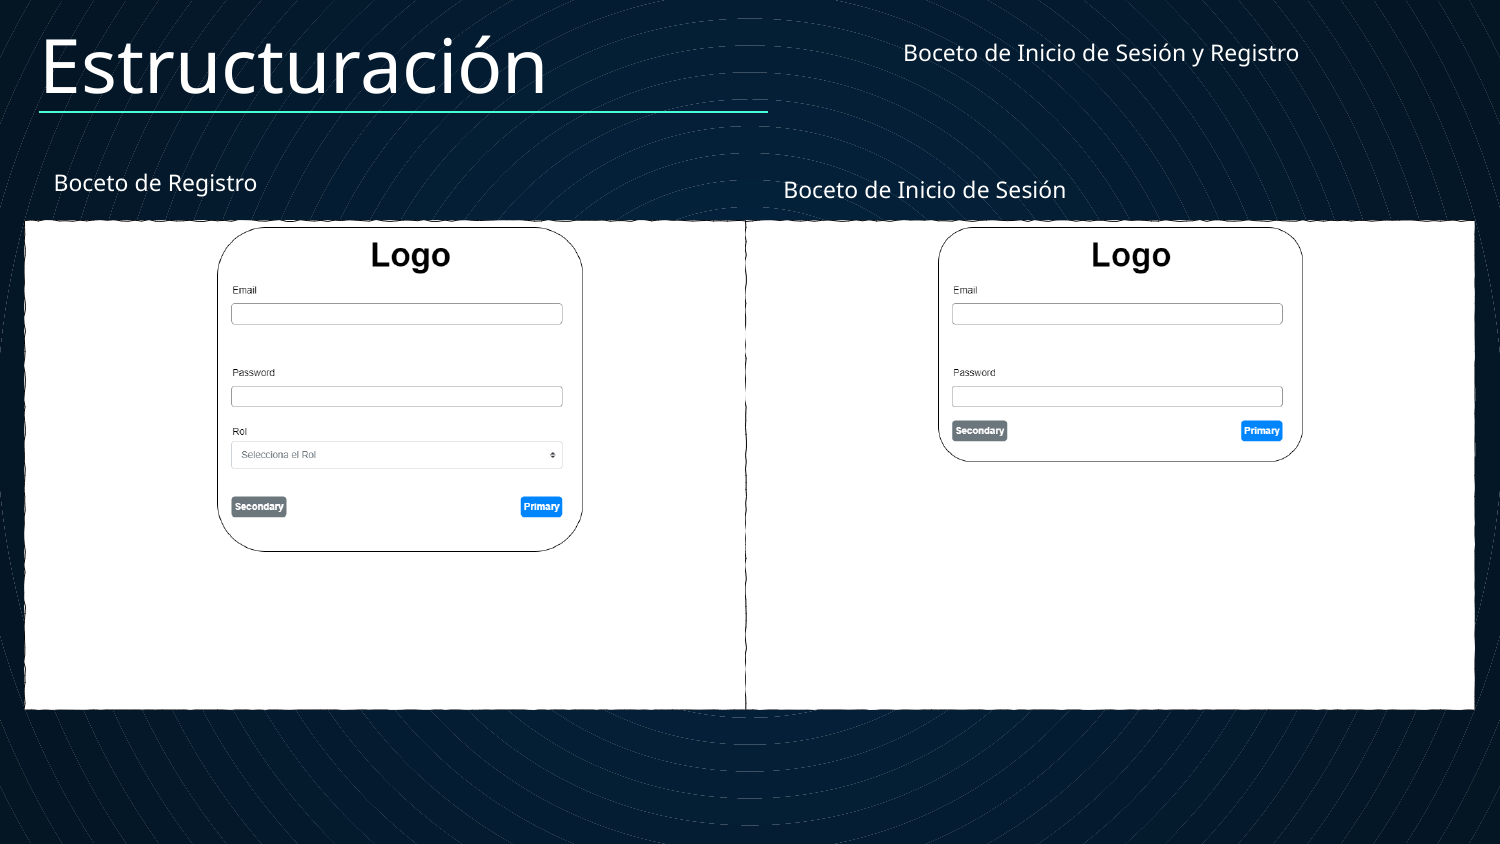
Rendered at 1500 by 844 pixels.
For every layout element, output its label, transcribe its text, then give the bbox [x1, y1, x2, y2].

subtitle Boceto de Inicio de Sesión [768, 160, 1336, 219]
subtitle Boceto de Registro [38, 153, 606, 219]
picture [24, 220, 1476, 711]
title Estructuración [24, 23, 604, 124]
subtitle Boceto de Inicio de Sesión y Registro [888, 23, 1456, 219]
